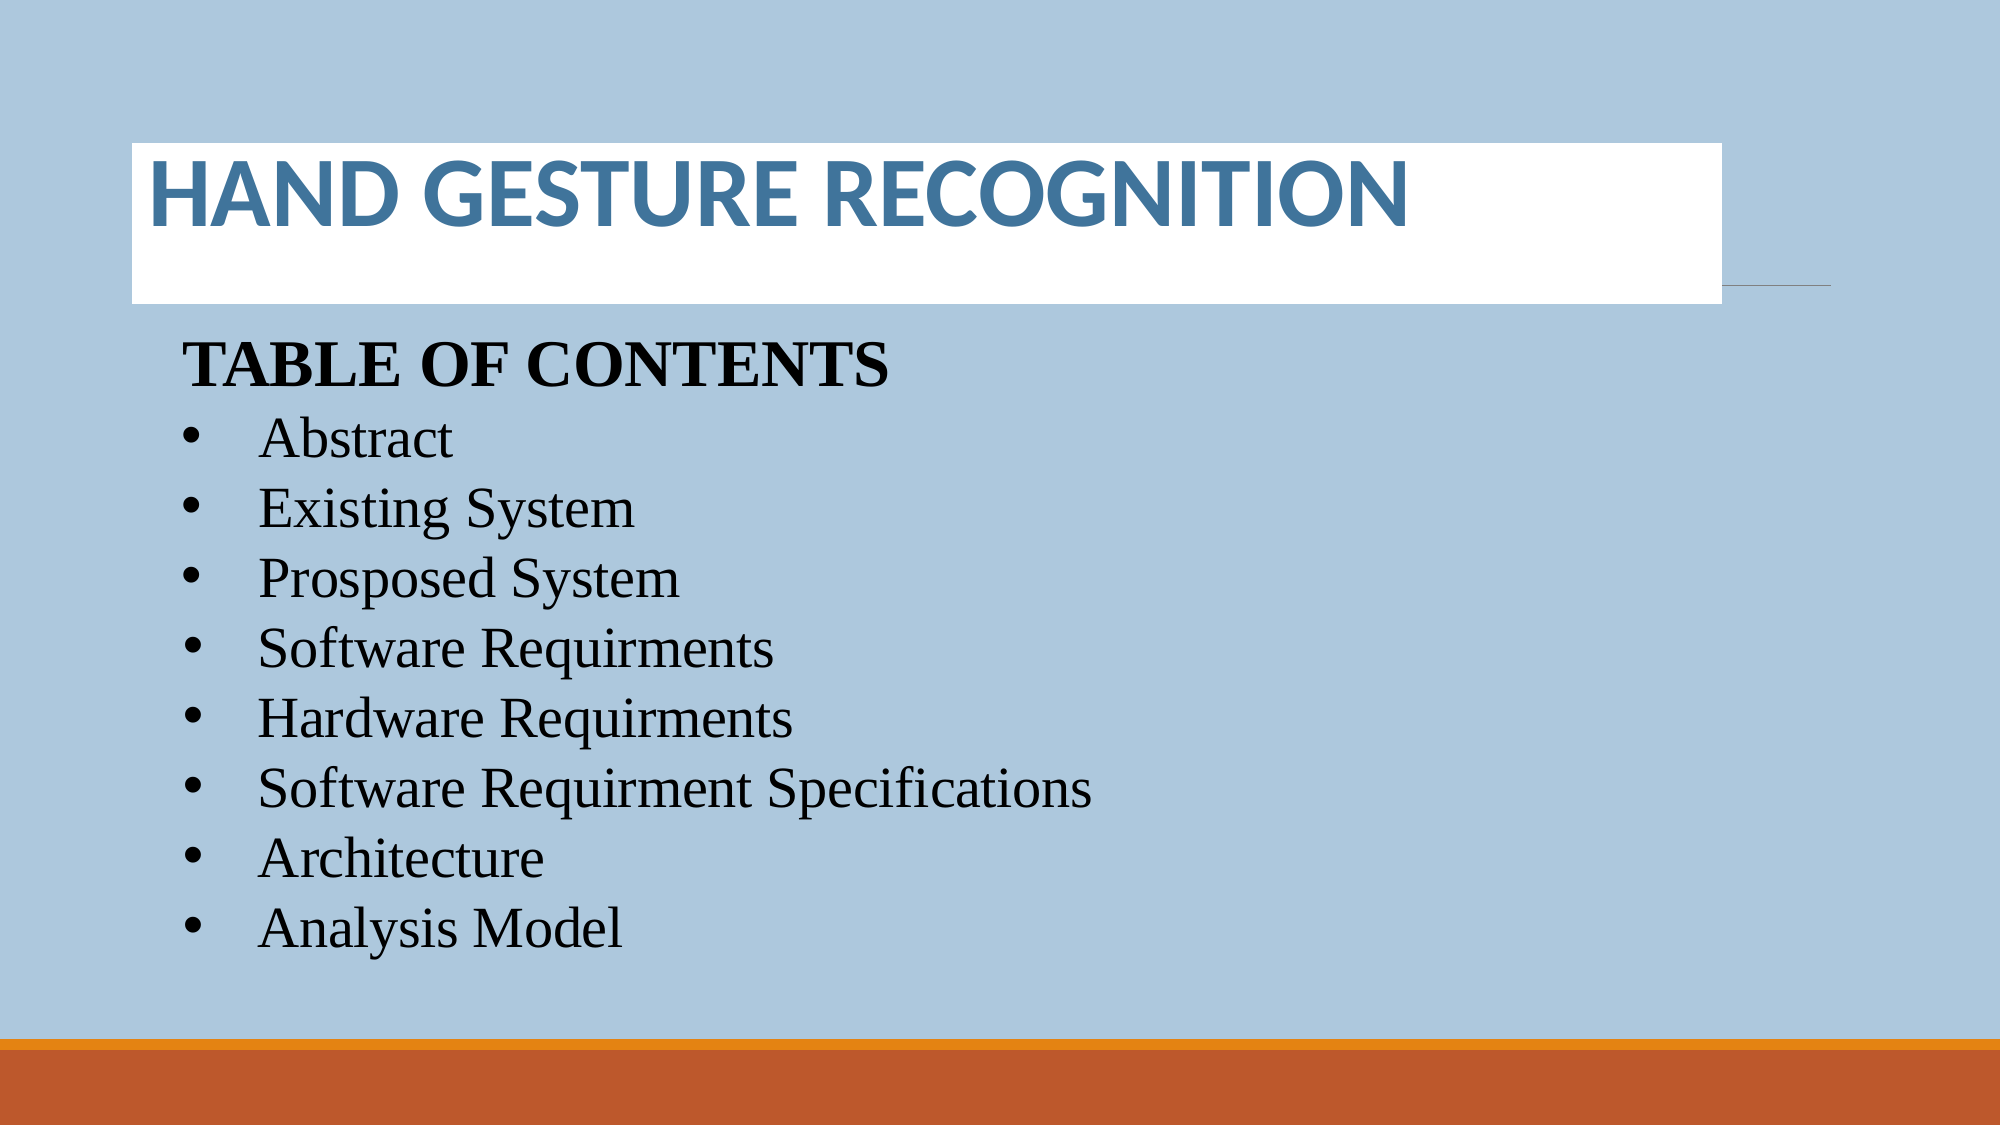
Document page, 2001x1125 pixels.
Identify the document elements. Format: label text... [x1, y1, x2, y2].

table_header HAND GESTURE RECOGNITION [134, 145, 1721, 299]
text_box TABLE OF CONTENTS Abstract Existing System Prosposed System Software Requirments Hardware Requirments Software Requirment Specifications Architecture Analysis Model [166, 311, 1190, 1125]
